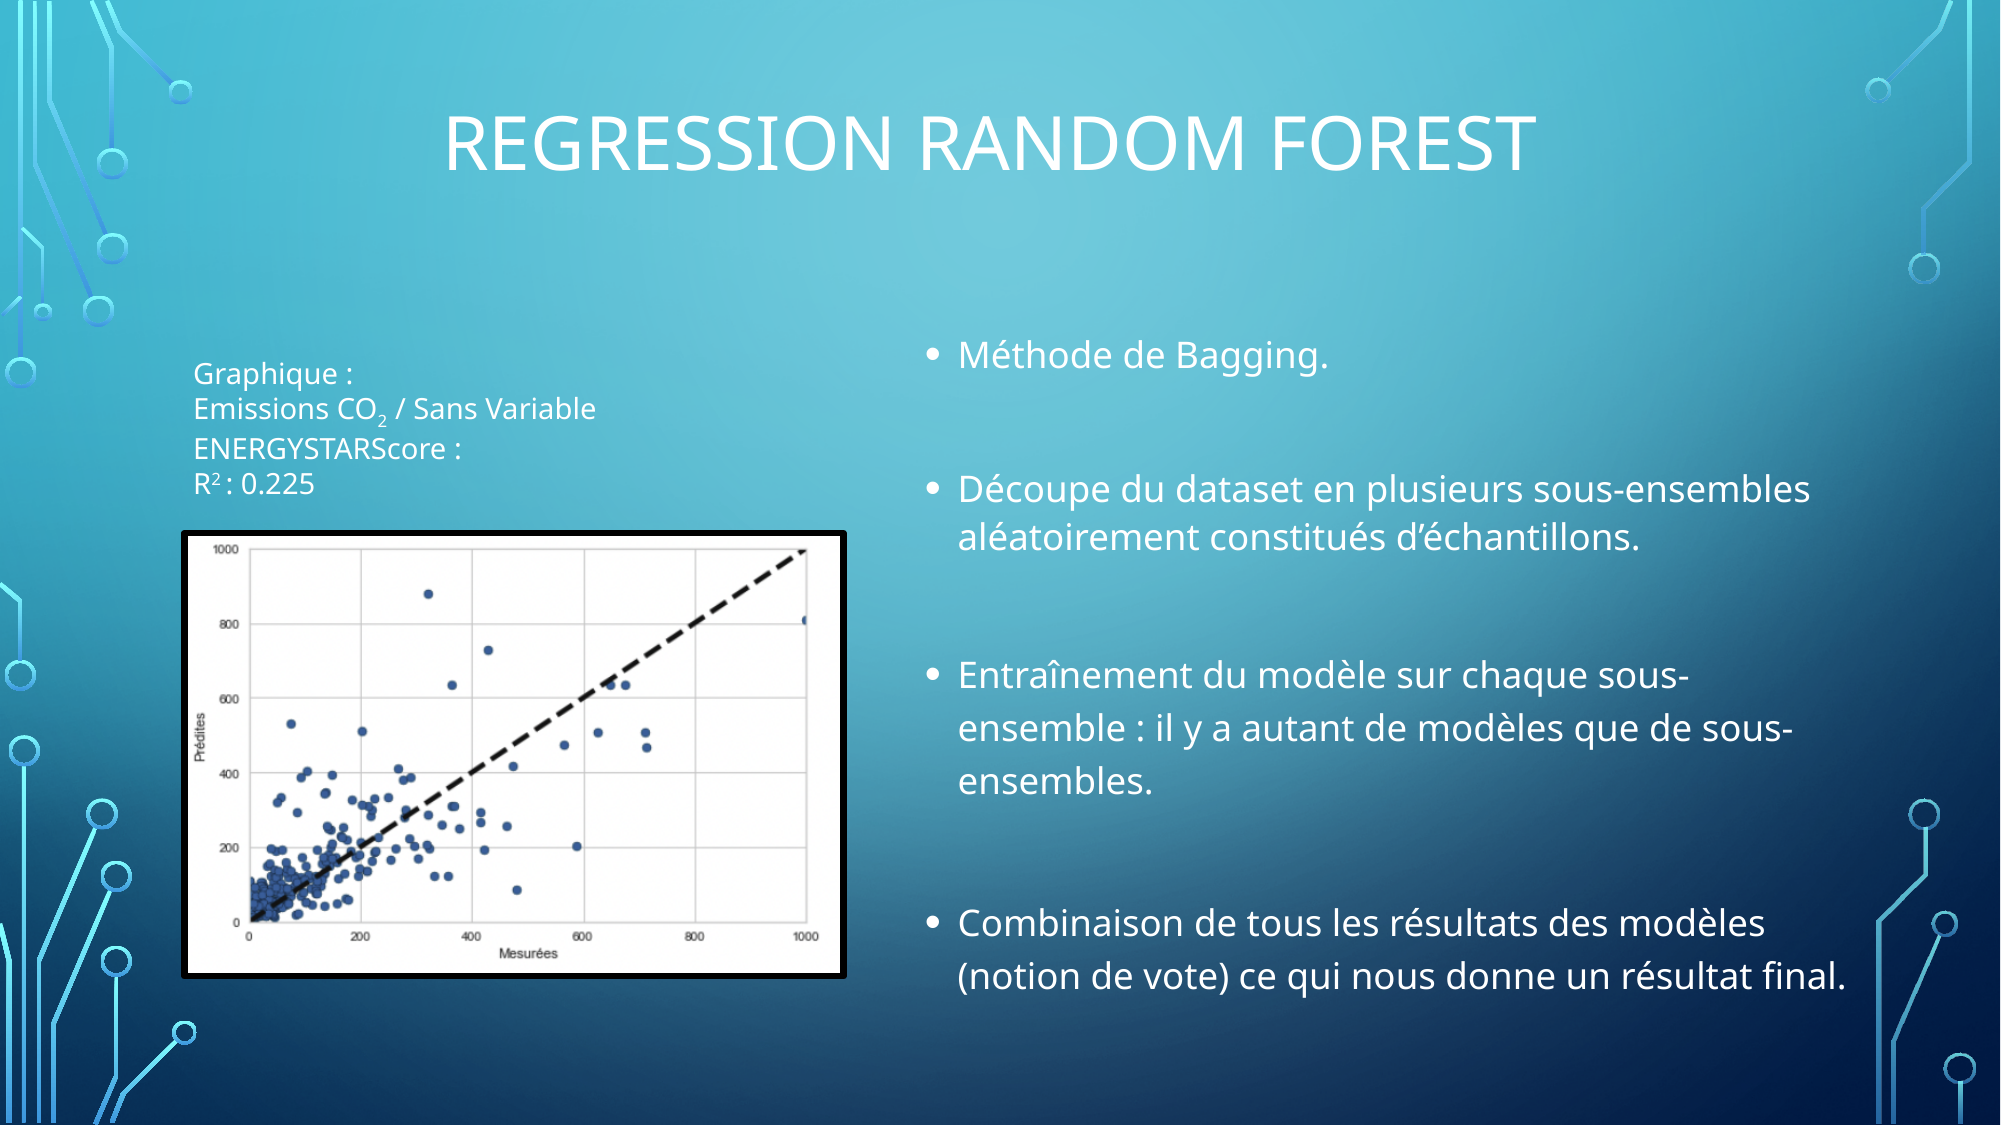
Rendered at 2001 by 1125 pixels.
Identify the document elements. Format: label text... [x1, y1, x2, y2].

picture [187, 535, 841, 974]
title REGRESSION RANDOM FOREST [187, 70, 1813, 313]
list Méthode de Bagging. Découpe du dataset en plusieurs sous-ensembles aléatoirement constitués d’échantillons. Entraînement du modèle sur chaque sous-ensemble : il y a autant de modèles que de sous-ensembles. Combinaison de tous les résultats des modèles (notion de vote) ce qui nous donne un résultat final. [909, 257, 1893, 1008]
text_box Graphique : Emissions CO2 / Sans Variable ENERGYSTARScore : R2 : 0.225 [178, 348, 835, 508]
